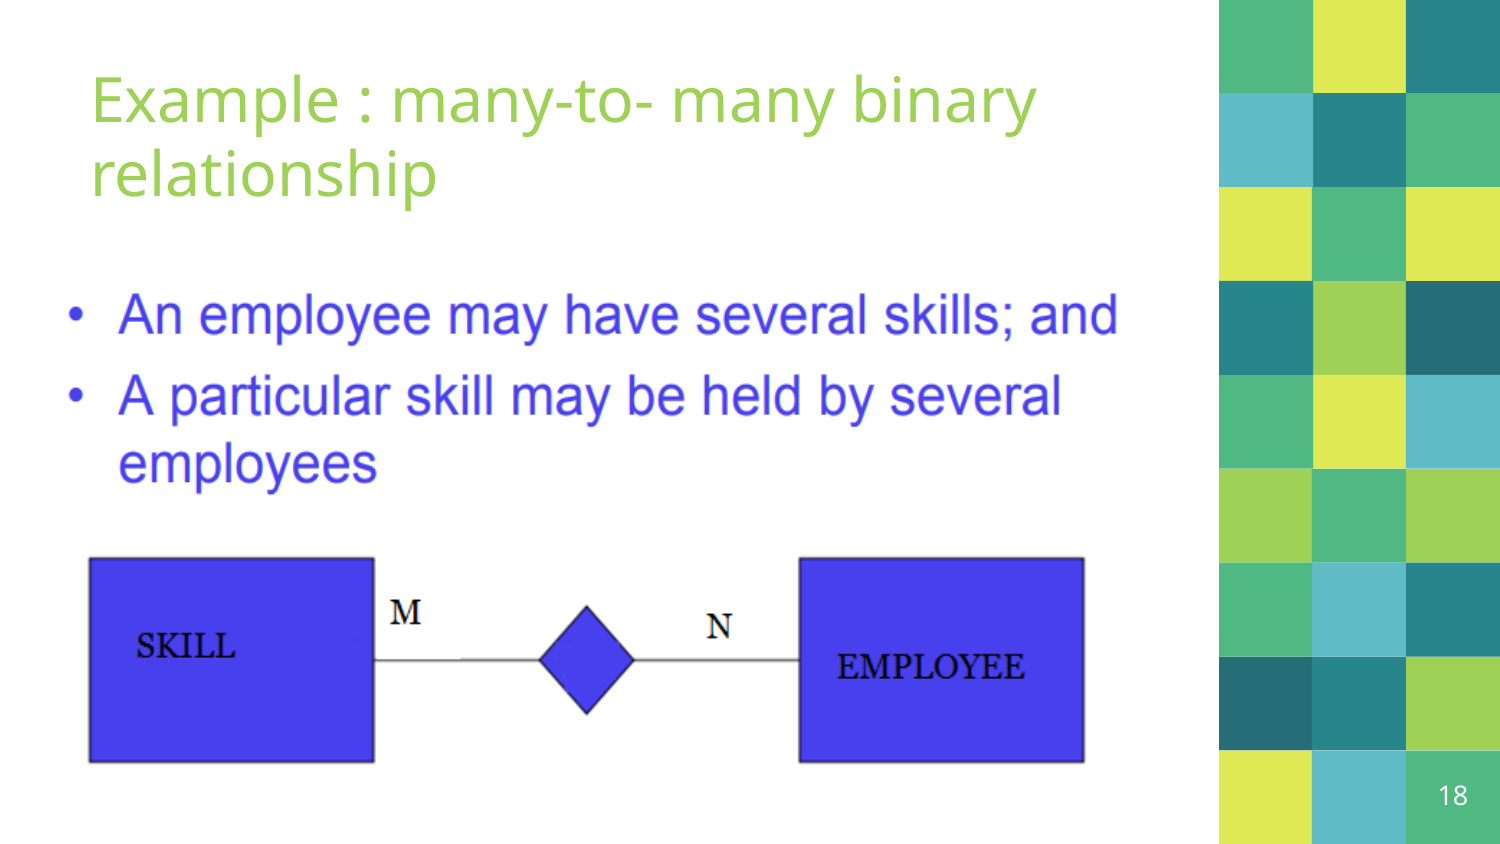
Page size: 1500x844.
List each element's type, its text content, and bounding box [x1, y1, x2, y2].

title Example : many-to- many binary relationship [75, 83, 1127, 225]
slide_number 18 [1405, 749, 1500, 844]
picture [52, 267, 1164, 824]
